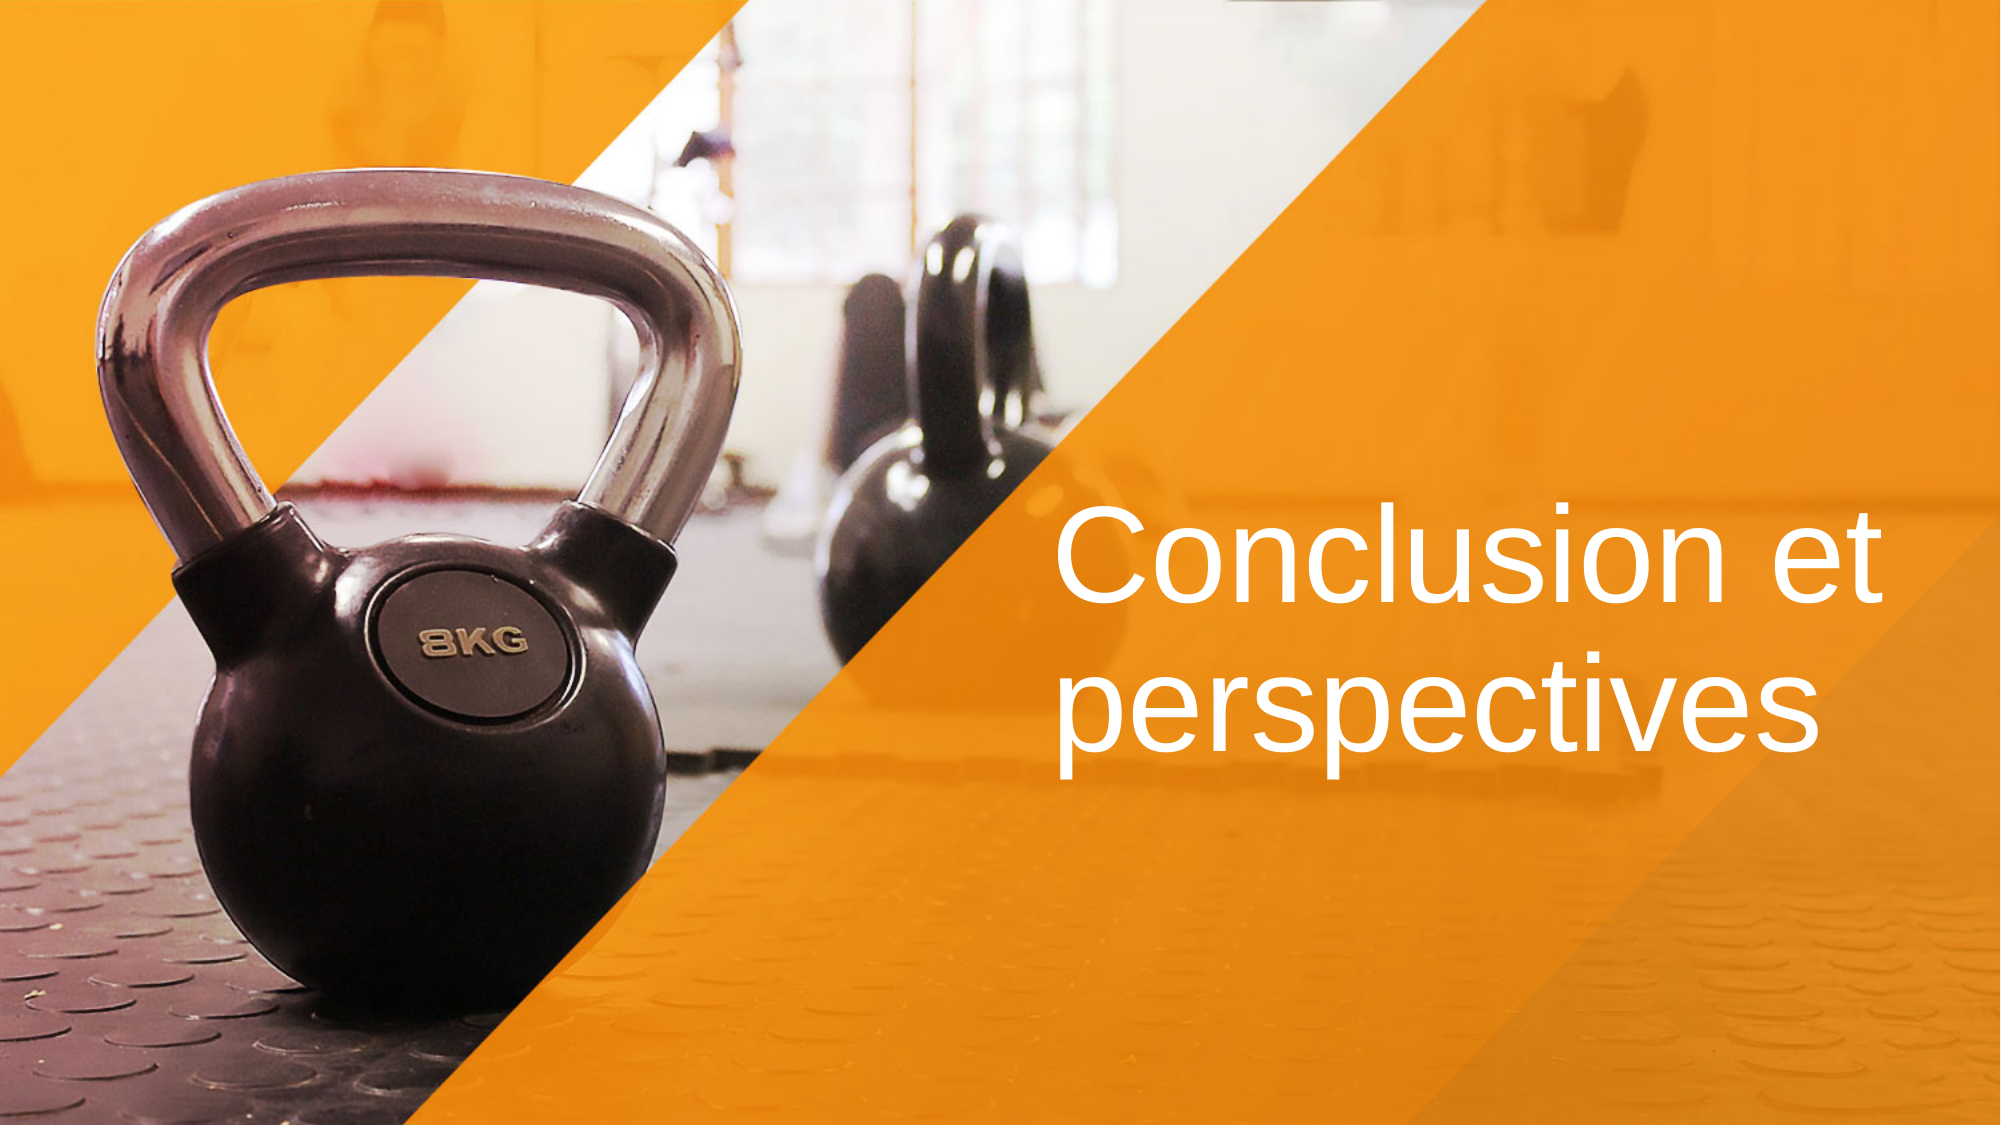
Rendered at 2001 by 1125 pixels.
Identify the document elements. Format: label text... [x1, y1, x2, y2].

list Conclusion et perspectives [1036, 553, 2000, 711]
picture [0, 0, 2001, 1125]
